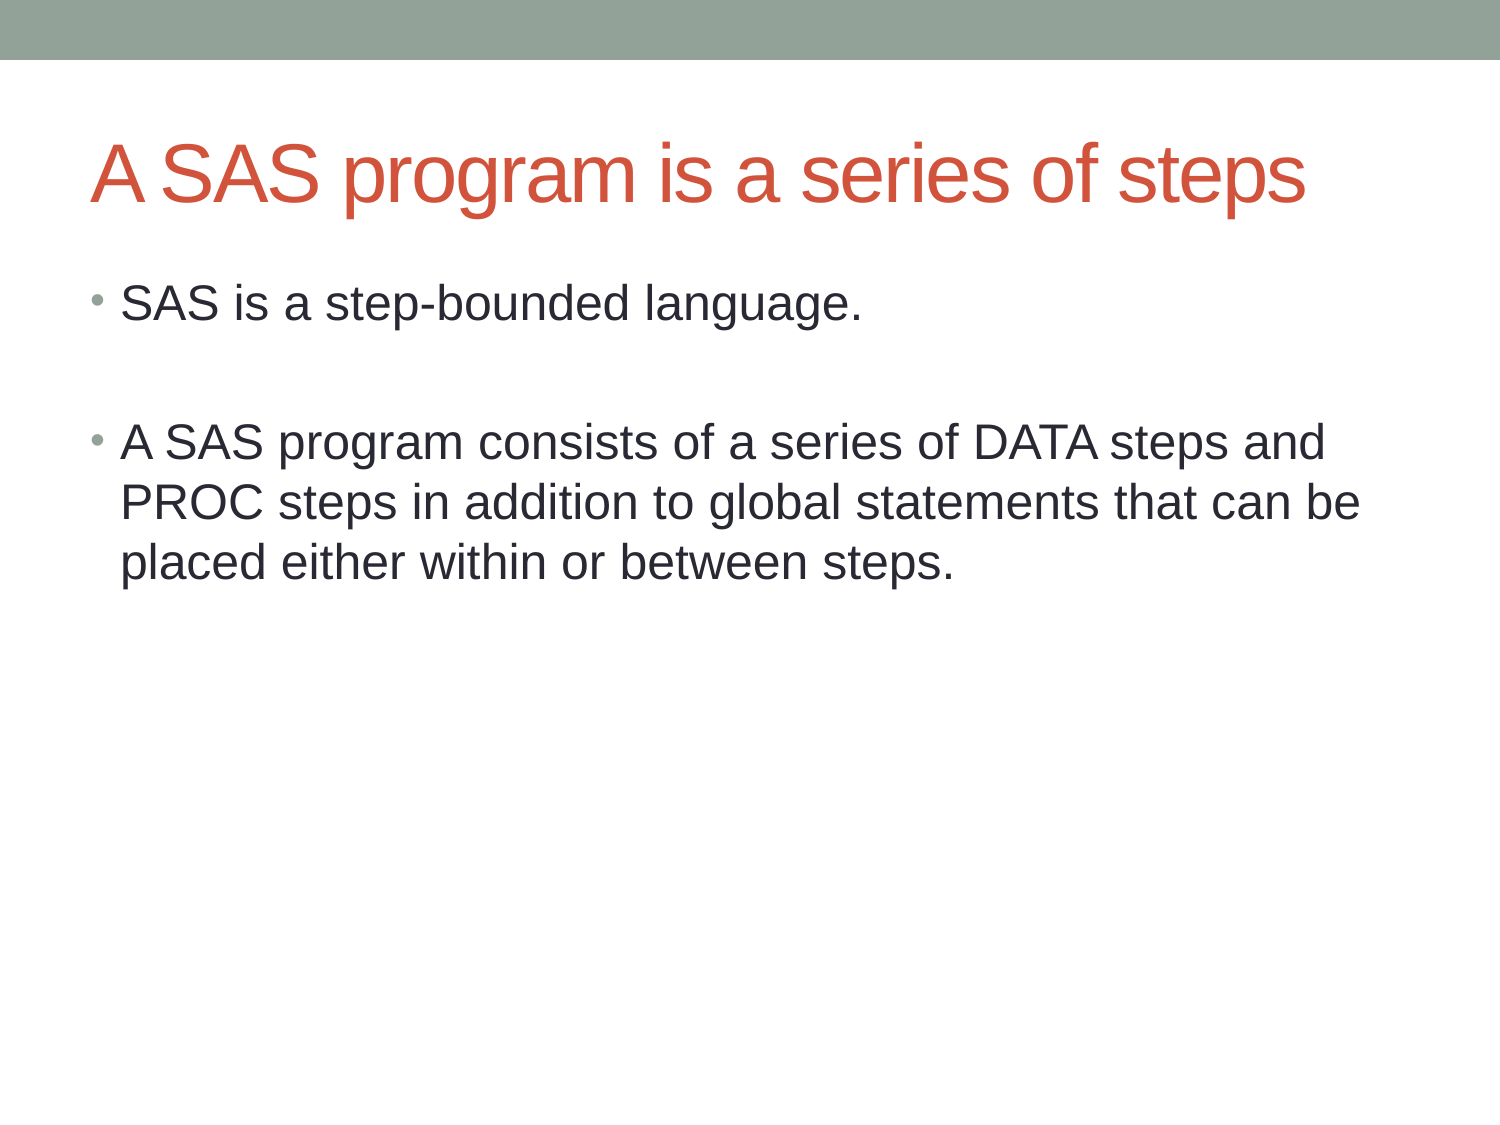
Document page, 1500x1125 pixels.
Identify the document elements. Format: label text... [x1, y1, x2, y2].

list SAS is a step-bounded language. A SAS program consists of a series of DATA steps and PROC steps in addition to global statements that can be placed either within or between steps. [75, 262, 1425, 1063]
title A SAS program is a series of steps [75, 87, 1425, 250]
